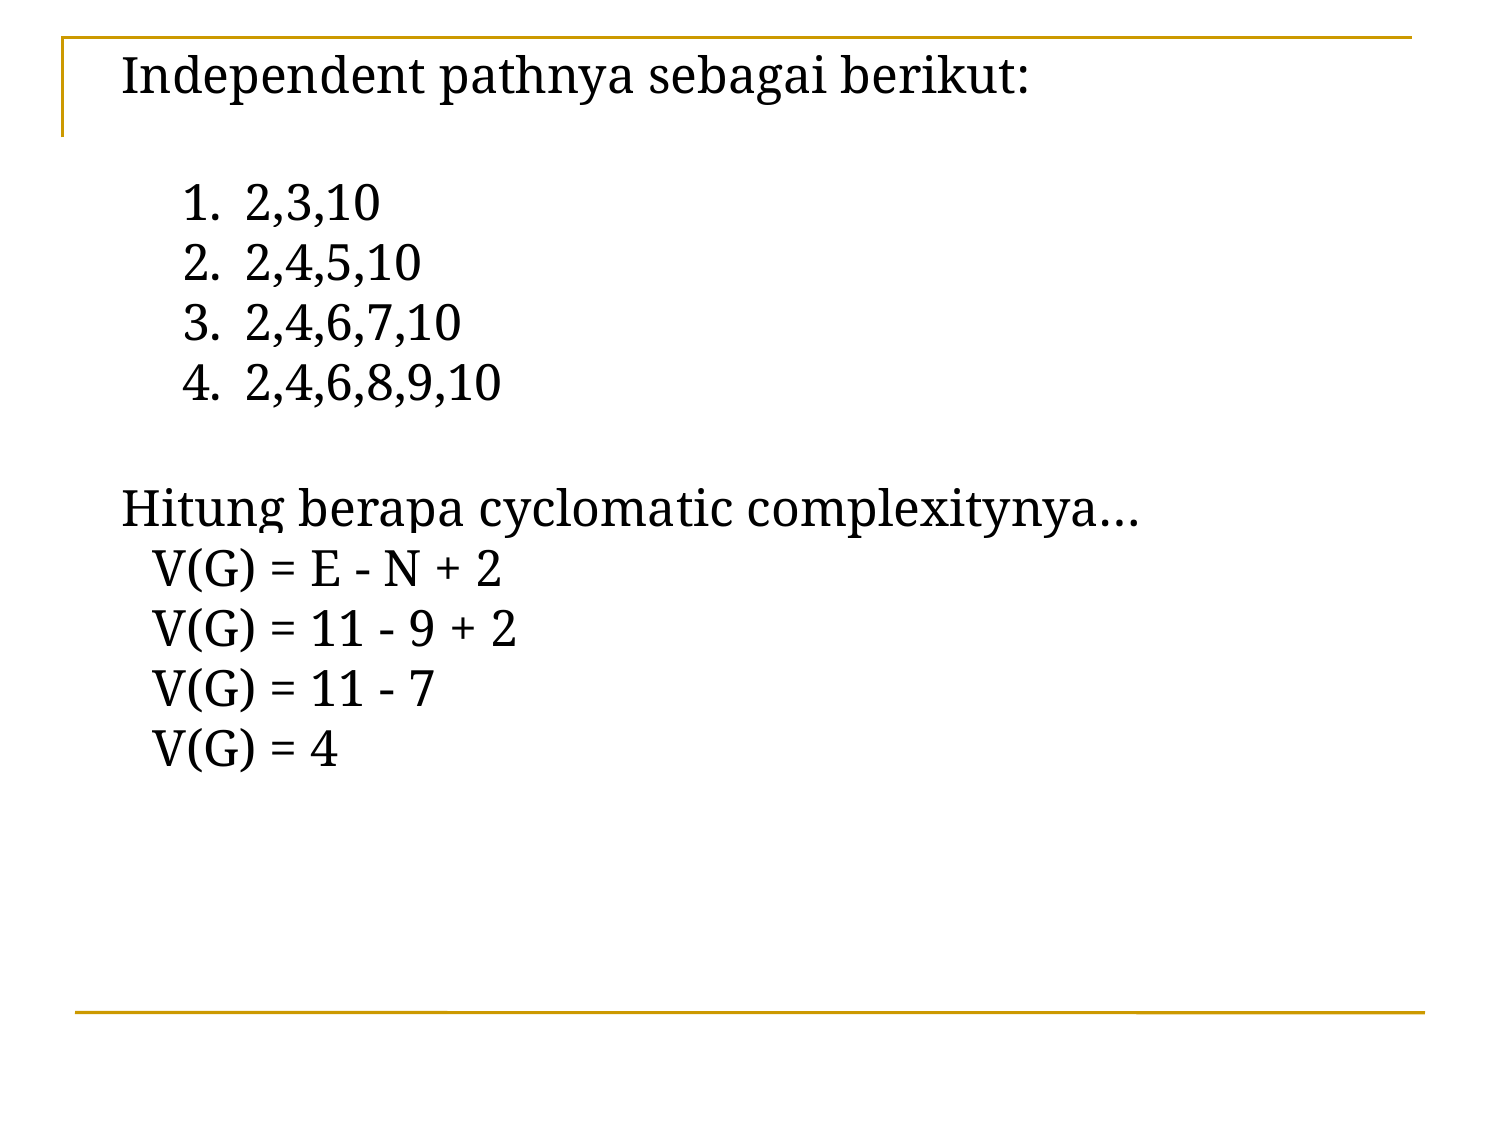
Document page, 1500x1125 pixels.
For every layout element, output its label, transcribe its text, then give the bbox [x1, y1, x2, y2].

list Independent pathnya sebagai berikut: 2,3,10 2,4,5,10 2,4,6,7,10 2,4,6,8,9,10 Hitung berapa cyclomatic complexitynya… V(G) = E - N + 2 V(G) = 11 - 9 + 2 V(G) = 11 - 7 V(G) = 4 [106, 35, 1457, 1125]
